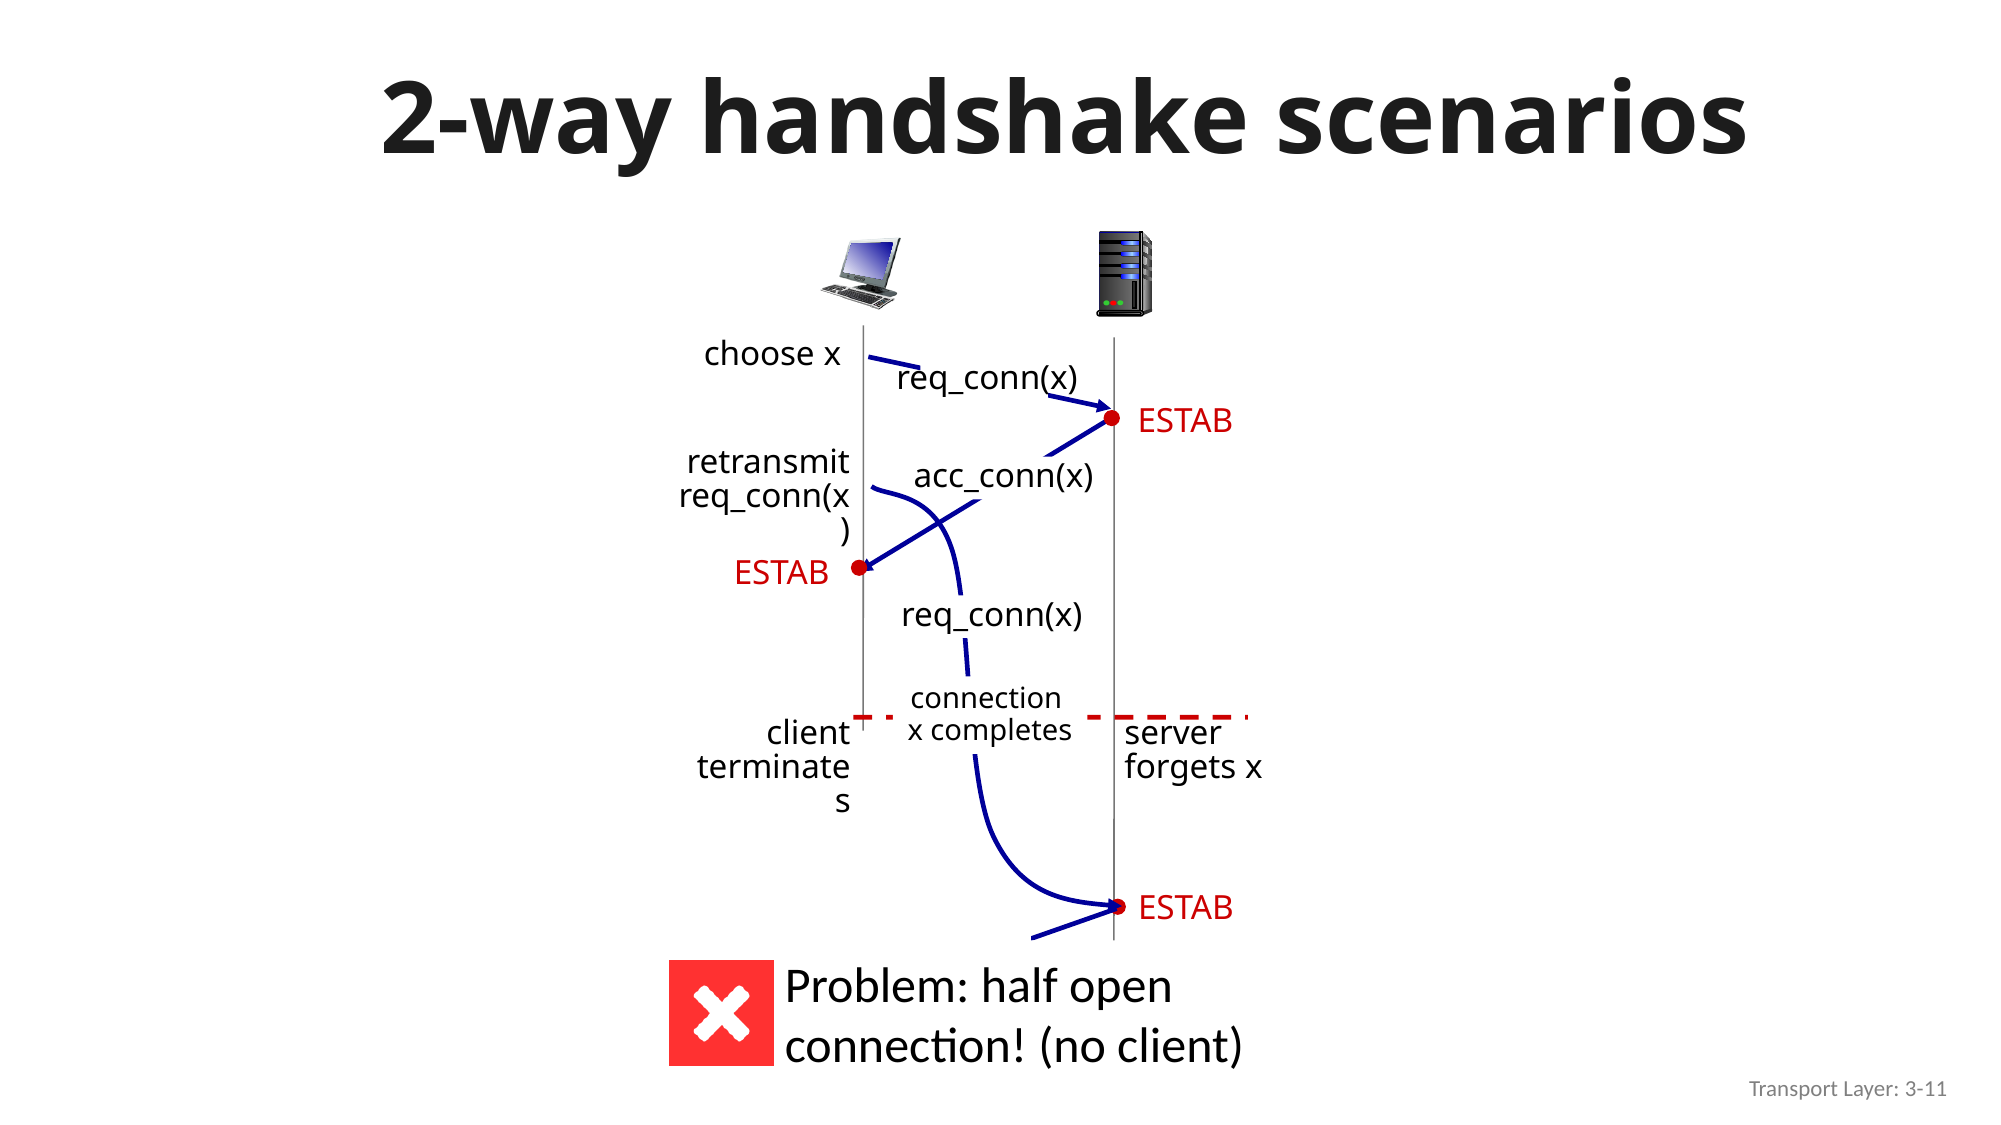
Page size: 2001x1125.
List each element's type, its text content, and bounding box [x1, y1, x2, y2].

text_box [669, 940, 1348, 1118]
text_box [806, 908, 1117, 940]
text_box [692, 324, 1249, 599]
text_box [800, 234, 903, 315]
title 2-way handshake scenarios [131, 47, 2000, 195]
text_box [655, 438, 1123, 907]
slide_number Transport Layer: 3- [1512, 1056, 1963, 1117]
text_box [673, 676, 1302, 794]
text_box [1110, 878, 1250, 934]
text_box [1096, 231, 1153, 316]
